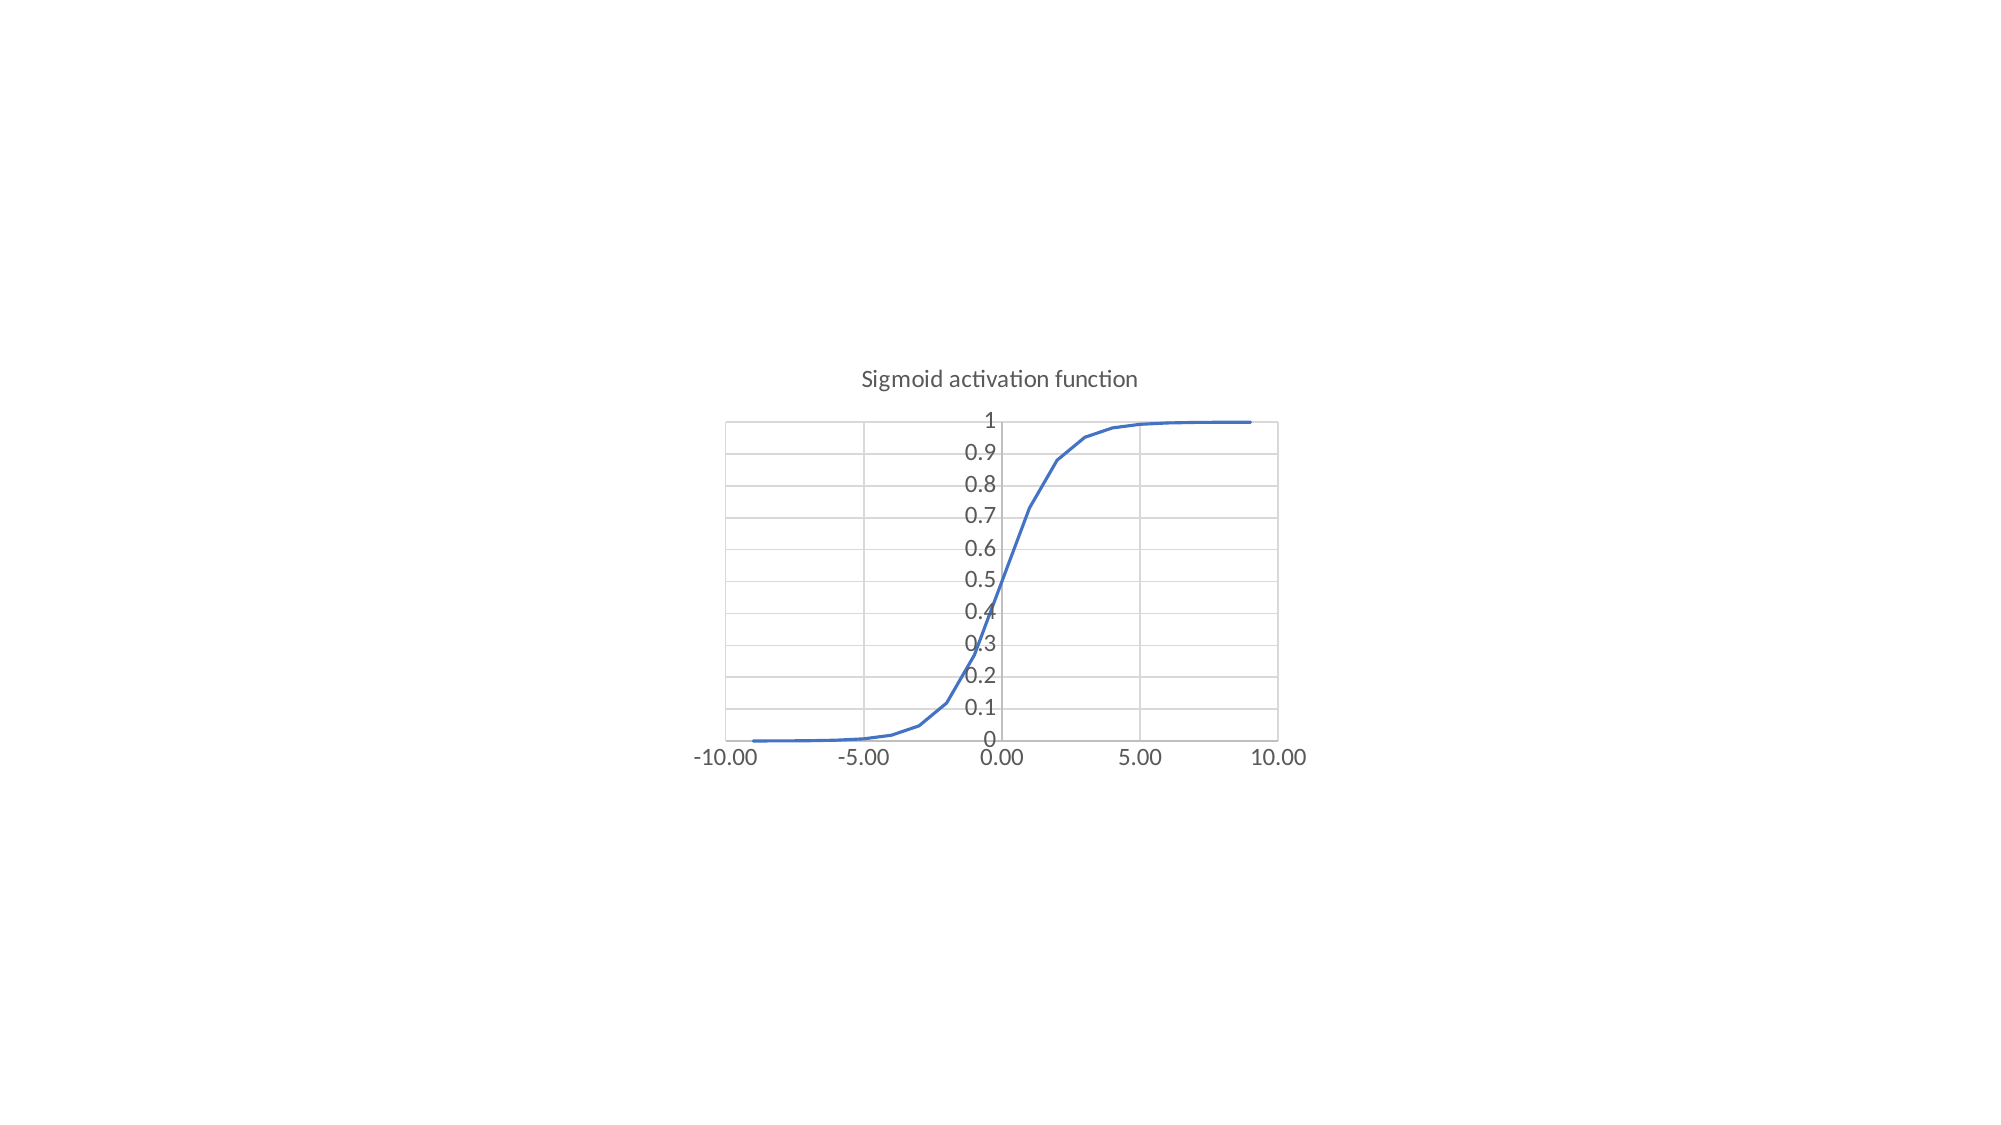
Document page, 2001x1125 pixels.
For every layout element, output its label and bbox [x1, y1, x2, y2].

chart [680, 344, 1320, 781]
